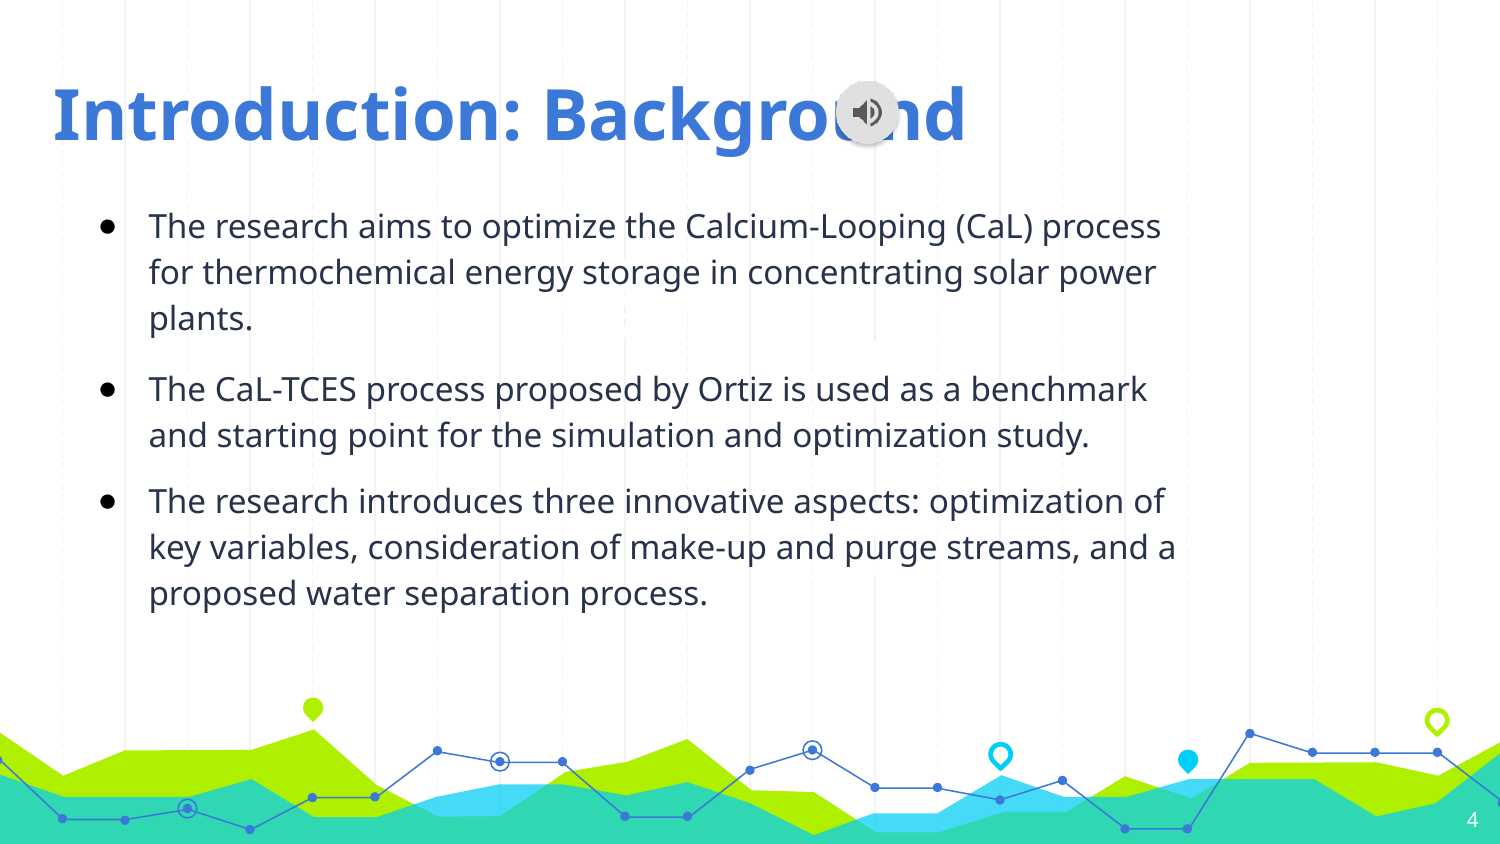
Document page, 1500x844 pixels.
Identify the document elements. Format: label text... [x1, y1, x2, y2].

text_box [630, 512, 730, 610]
slide_number ‹#› [1403, 791, 1494, 844]
text_box The research aims to optimize the Calcium-Looping (CaL) process for thermochemical energy storage in concentrating solar power plants. The CaL-TCES process proposed by Ortiz is used as a benchmark and starting point for the simulation and optimization study. The research introduces three innovative aspects: optimization of key variables, consideration of make-up and purge streams, and a proposed water separation process. [58, 184, 1207, 628]
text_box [863, 510, 932, 580]
picture [829, 74, 905, 151]
title Introduction: Background [38, 37, 1187, 188]
